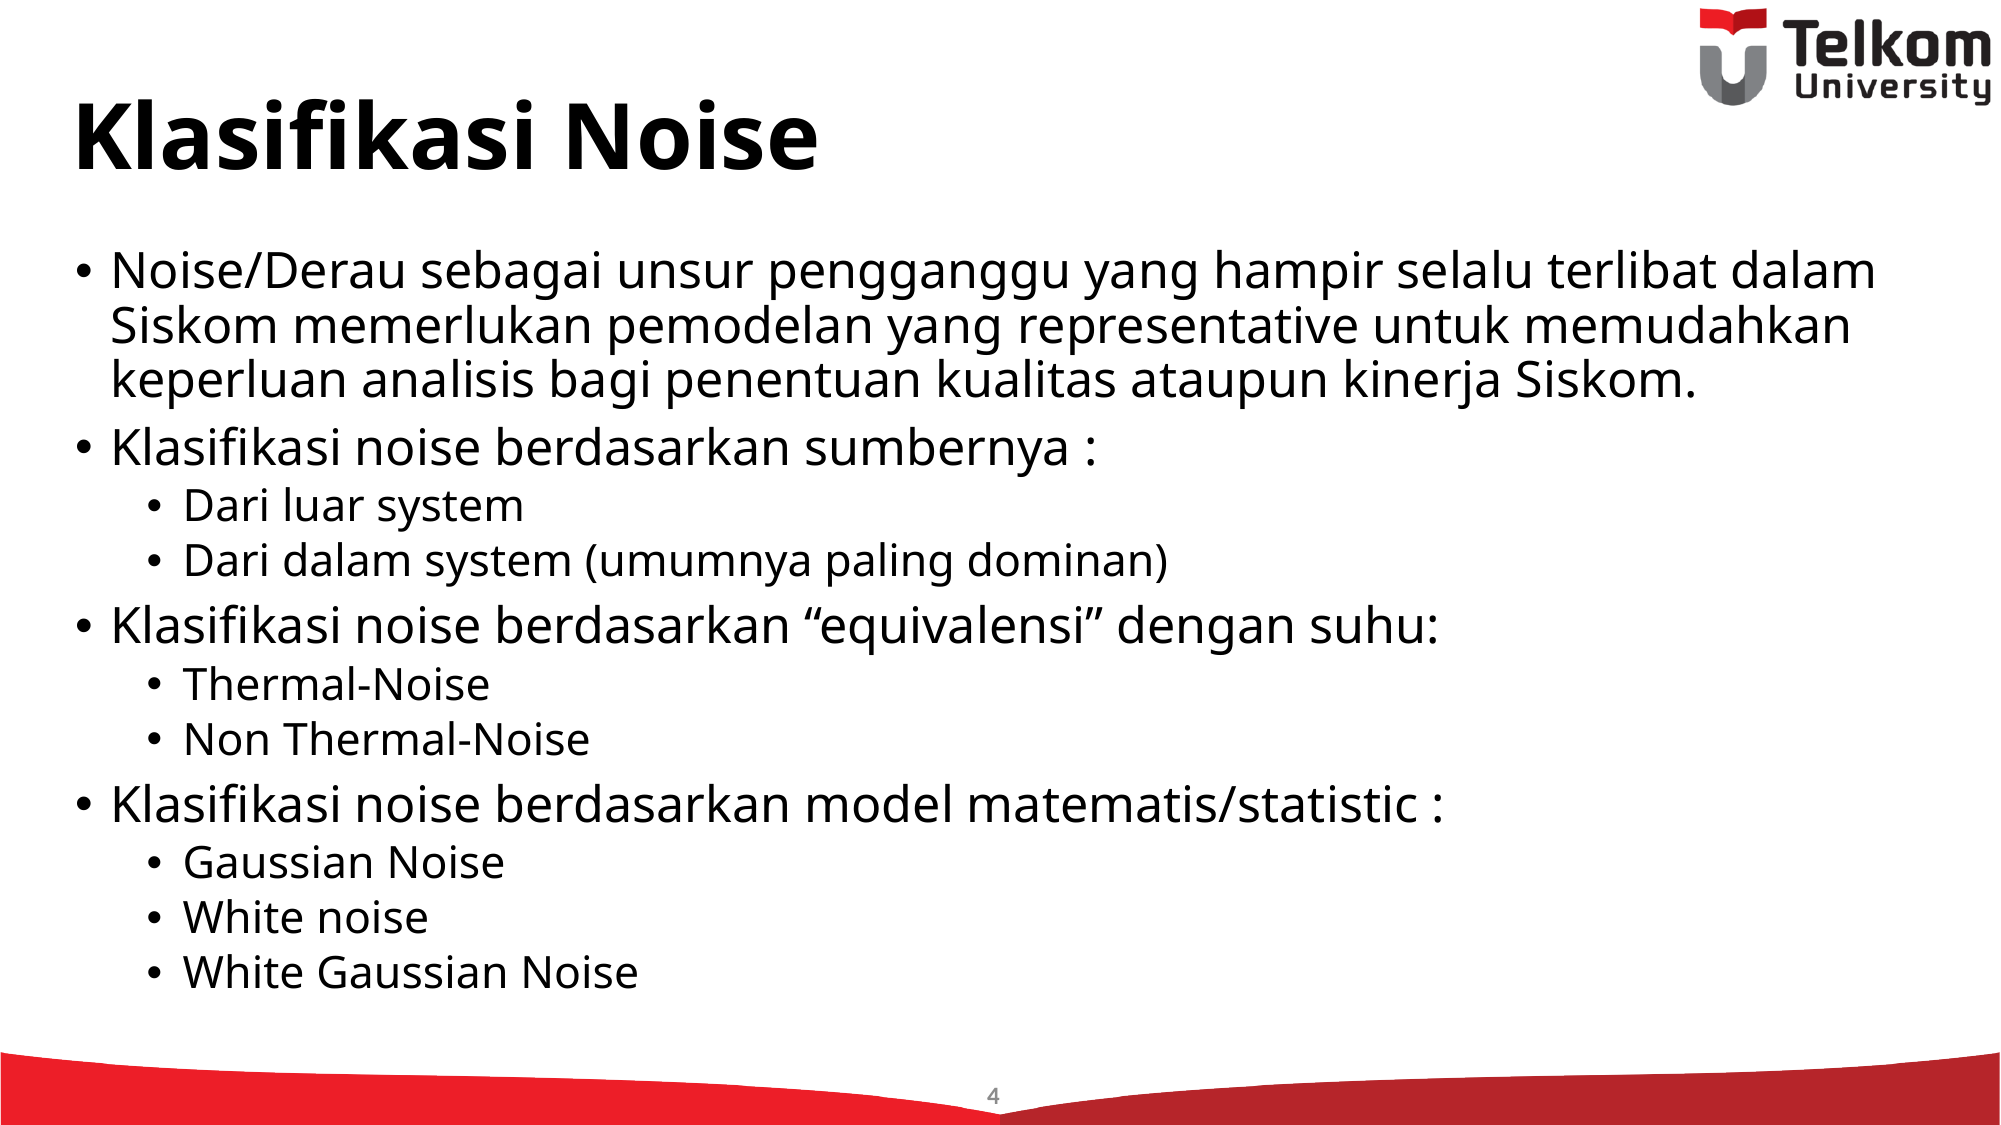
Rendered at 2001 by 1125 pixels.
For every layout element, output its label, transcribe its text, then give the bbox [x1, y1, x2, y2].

picture [0, 1052, 2000, 1125]
list Noise/Derau sebagai unsur pengganggu yang hampir selalu terlibat dalam Siskom memerlukan pemodelan yang representative untuk memudahkan keperluan analisis bagi penentuan kualitas ataupun kinerja Siskom. Klasifikasi noise berdasarkan sumbernya : Dari luar system Dari dalam system (umumnya paling dominan) Klasifikasi noise berdasarkan “equivalensi” dengan suhu: Thermal-Noise Non Thermal-Noise Klasifikasi noise berdasarkan model matematis/statistic : Gaussian Noise White noise White Gaussian Noise [60, 237, 1944, 1014]
picture [1696, 6, 1994, 108]
title Klasifikasi Noise [55, 59, 1863, 220]
slide_number 4 [768, 1065, 1219, 1125]
